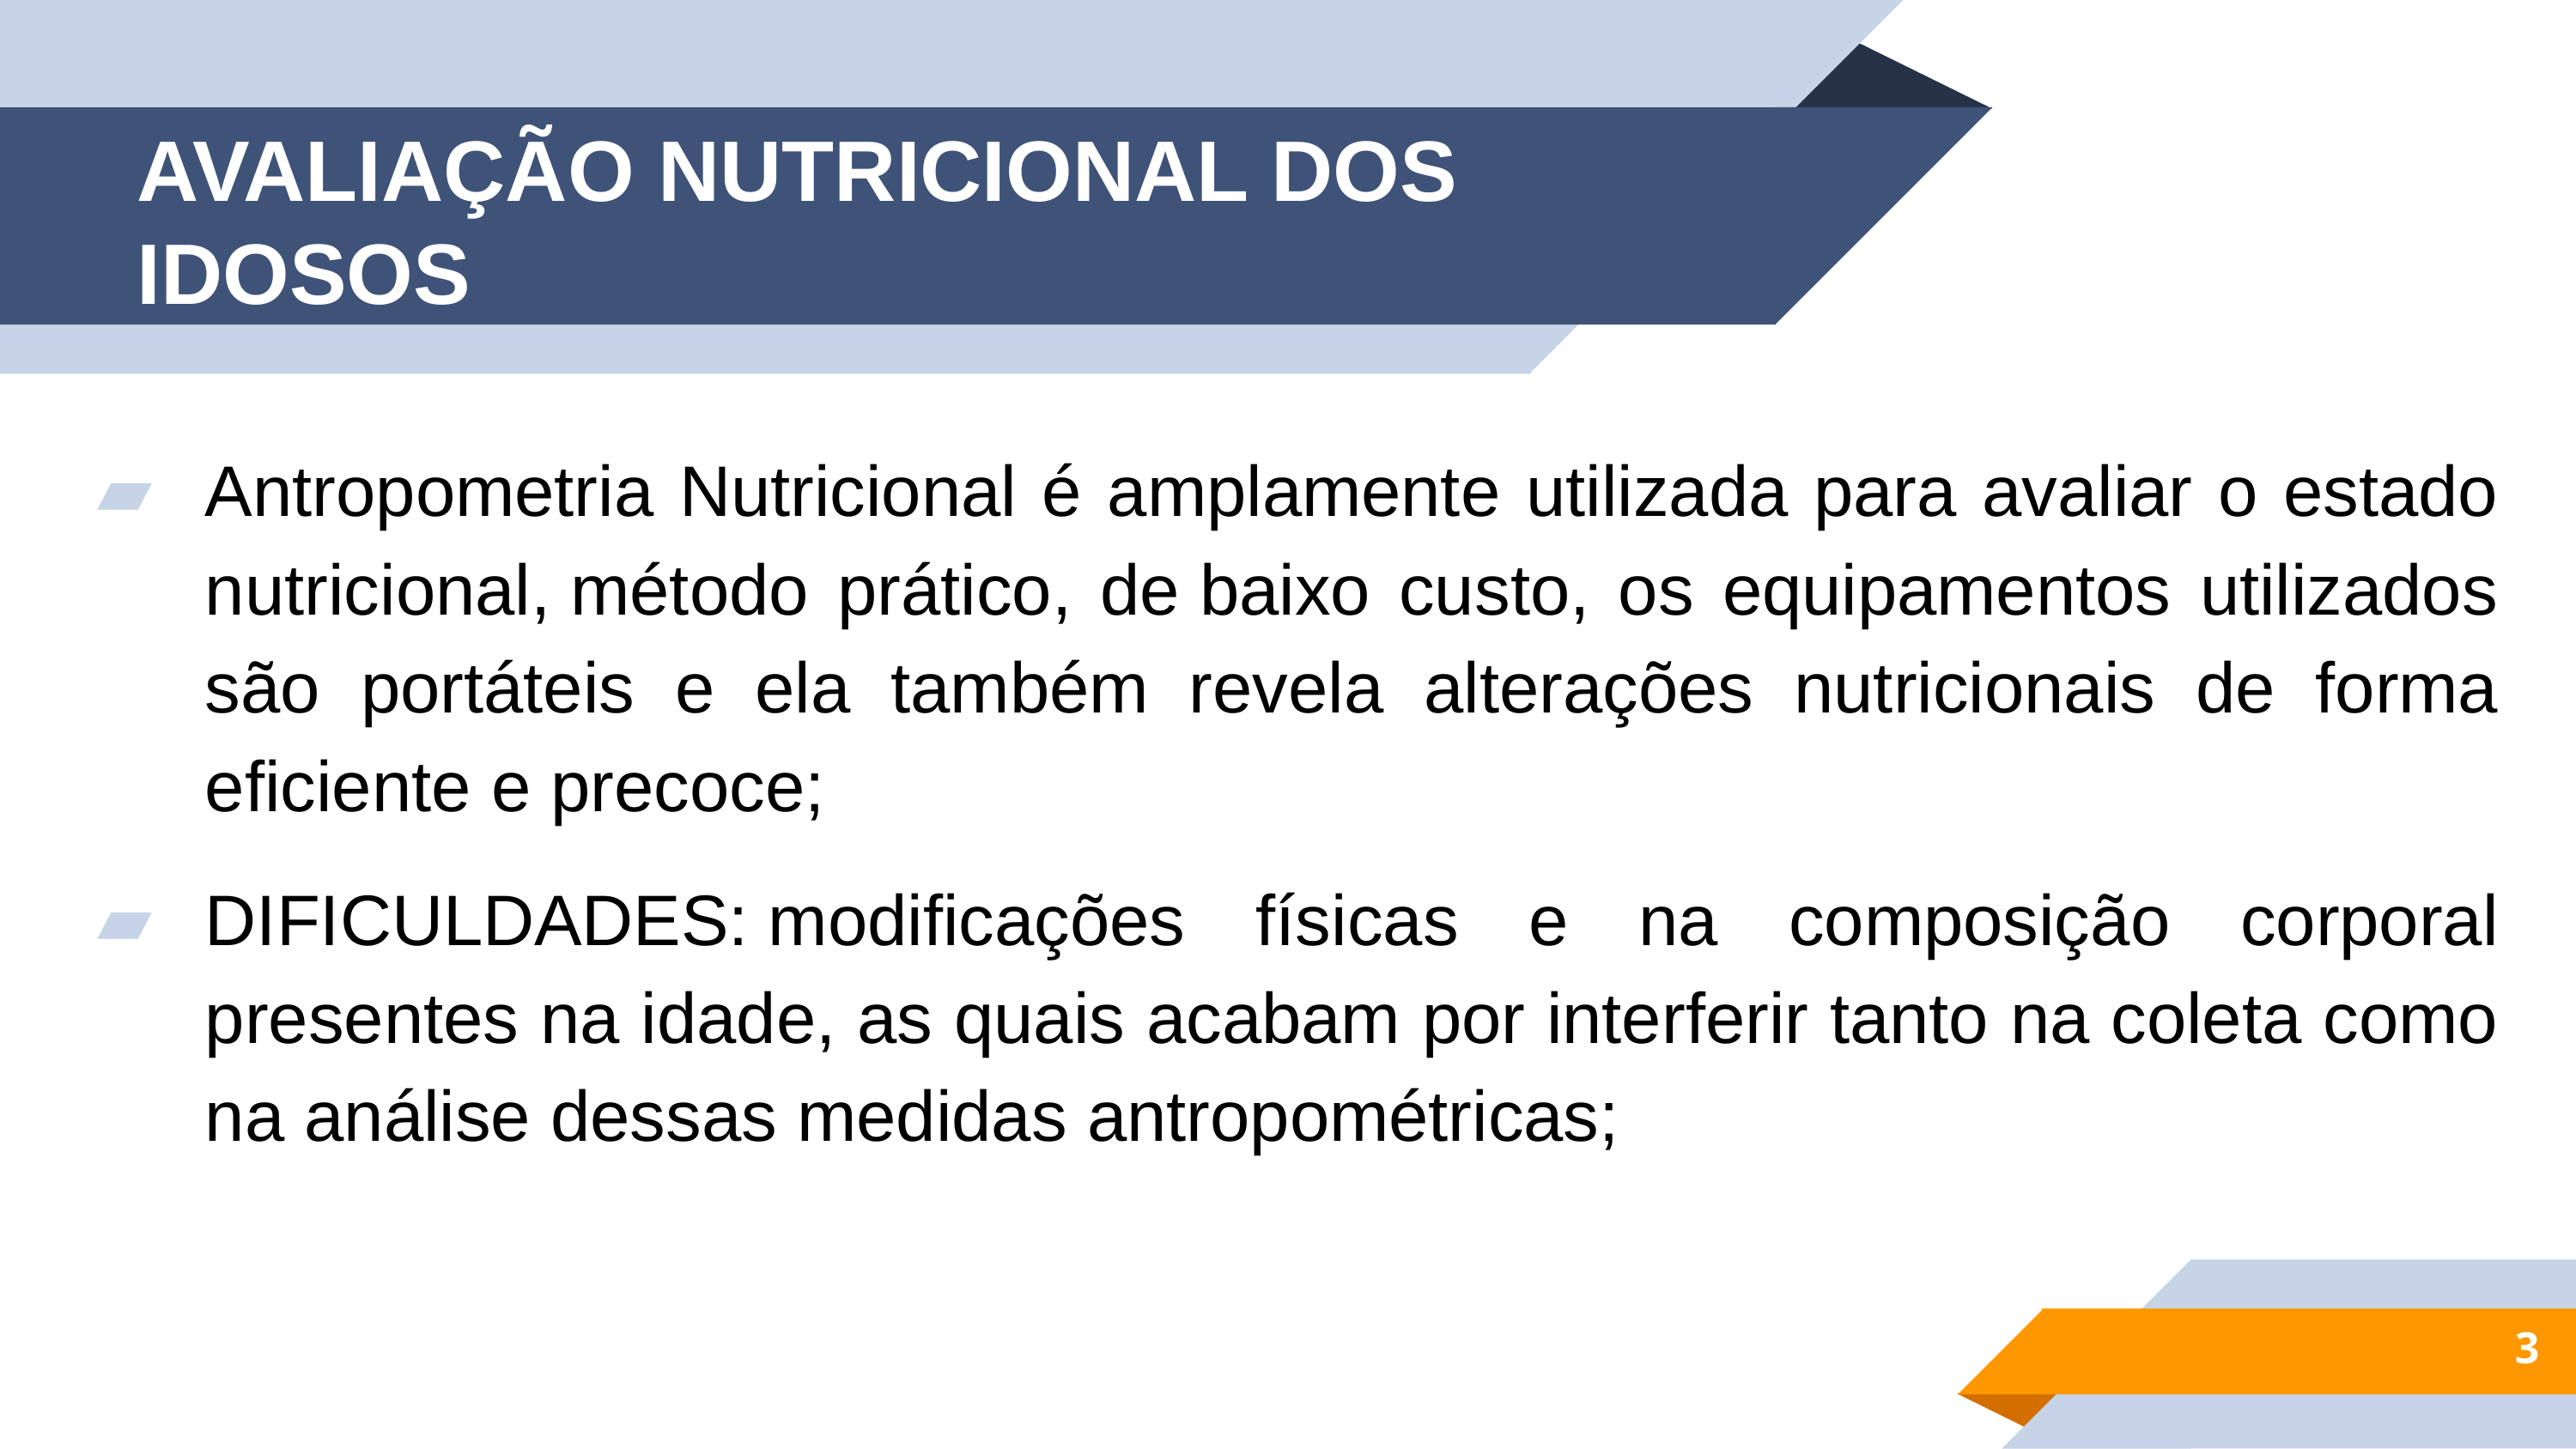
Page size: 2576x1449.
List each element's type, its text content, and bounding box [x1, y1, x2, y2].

list Antropometria Nutricional é amplamente utilizada para avaliar o estado nutricional, método prático, de baixo custo, os equipamentos utilizados são portáteis e ela também revela alterações nutricionais de forma eficiente e precoce; DIFICULDADES: modificações físicas e na composição corporal presentes na idade, as quais acabam por interferir tanto na coleta como na análise dessas medidas antropométricas; [50, 381, 2526, 1340]
title AVALIAÇÃO NUTRICIONAL DOS IDOSOS [111, 110, 1711, 327]
slide_number 3 [2146, 1306, 2566, 1395]
